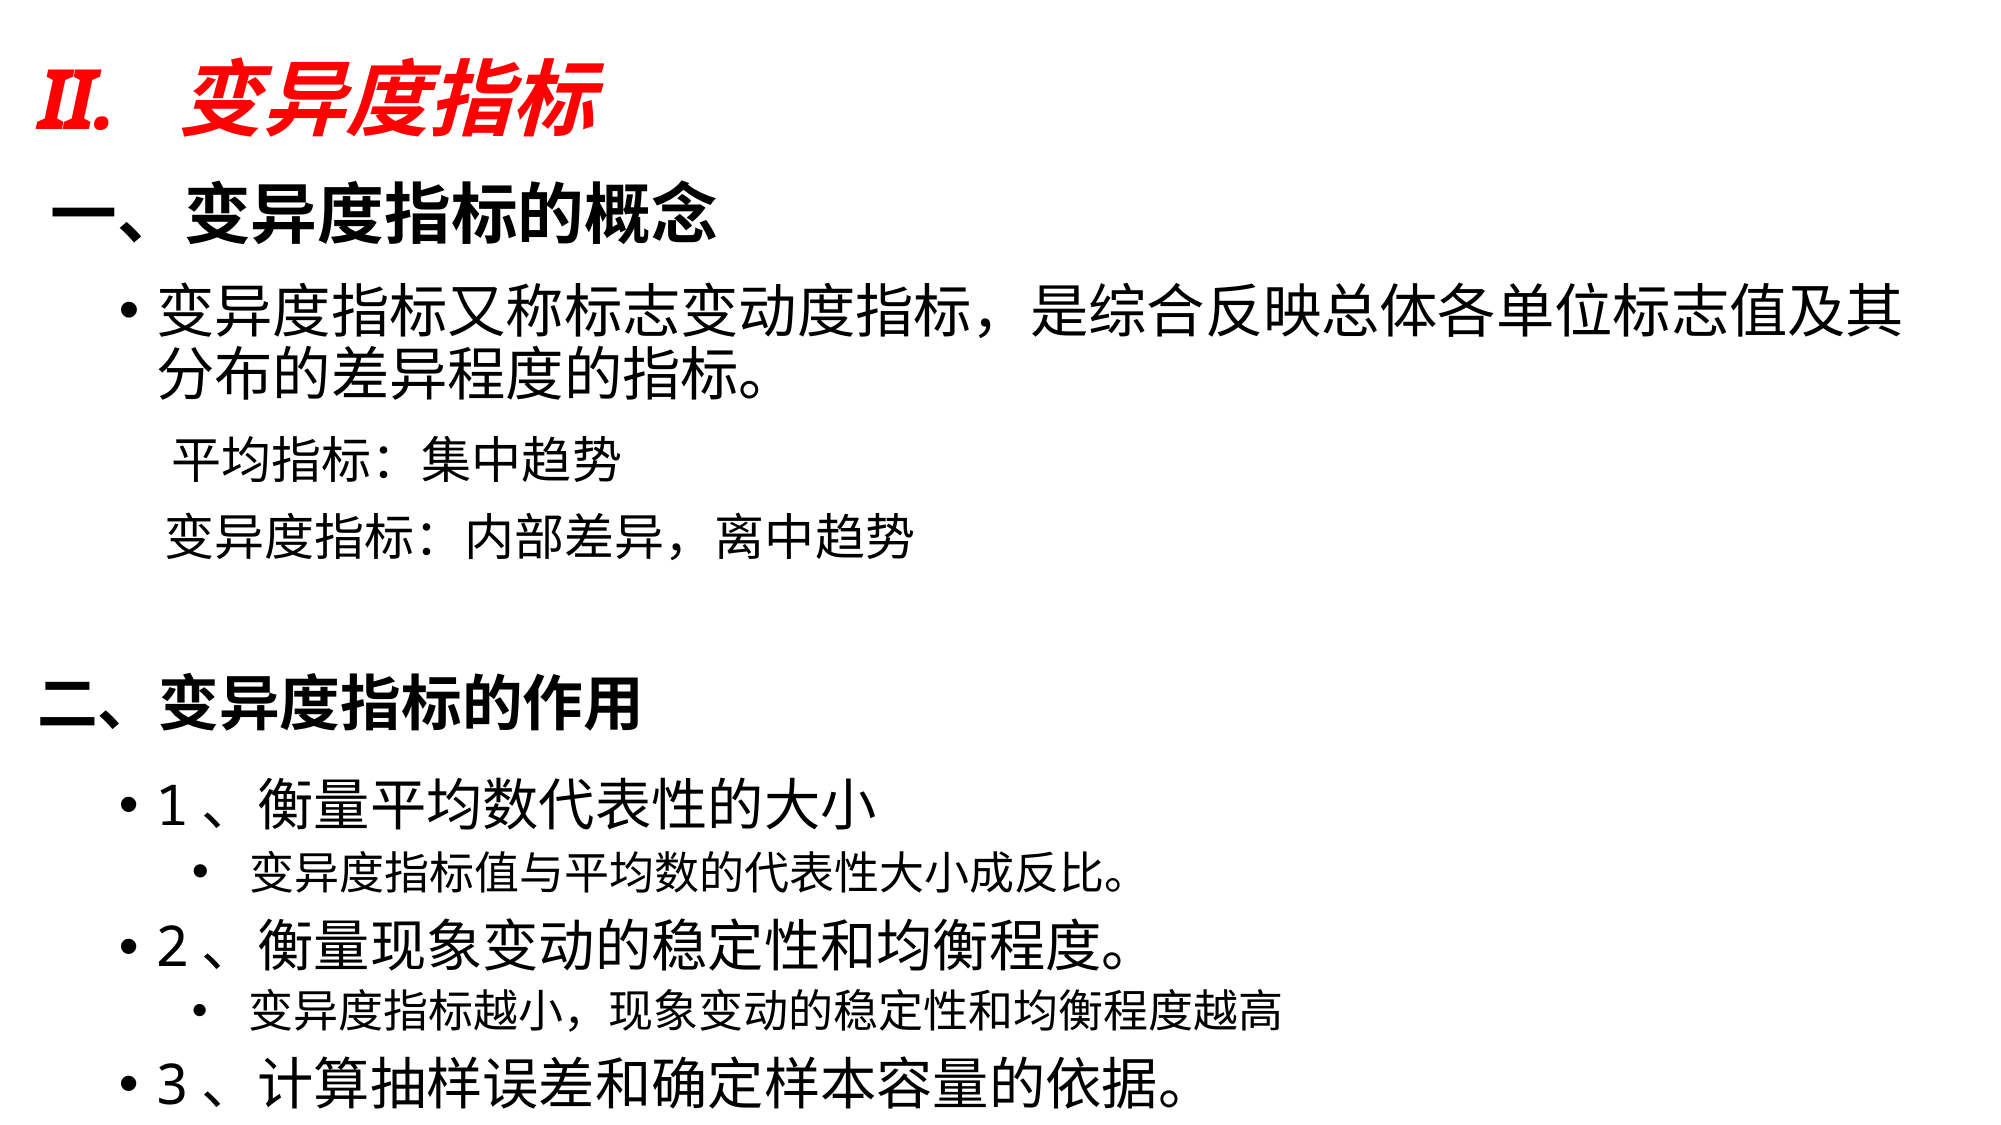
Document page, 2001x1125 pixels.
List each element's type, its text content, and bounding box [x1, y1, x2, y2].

text_box 1、衡量平均数代表性的大小 变异度指标值与平均数的代表性大小成反比。 2、衡量现象变动的稳定性和均衡程度。 变异度指标越小，现象变动的稳定性和均衡程度越高 3、计算抽样误差和确定样本容量的依据。 [103, 769, 1840, 1125]
list 变异度指标又称标志变动度指标，是综合反映总体各单位标志值及其分布的差异程度的指标。 平均指标：集中趋势 变异度指标：内部差异，离中趋势 [103, 274, 1935, 1125]
text_box 二、变异度指标的作用 [22, 665, 1146, 746]
title 变异度指标 [23, 1, 1125, 204]
text_box 一、变异度指标的概念 [35, 173, 776, 261]
